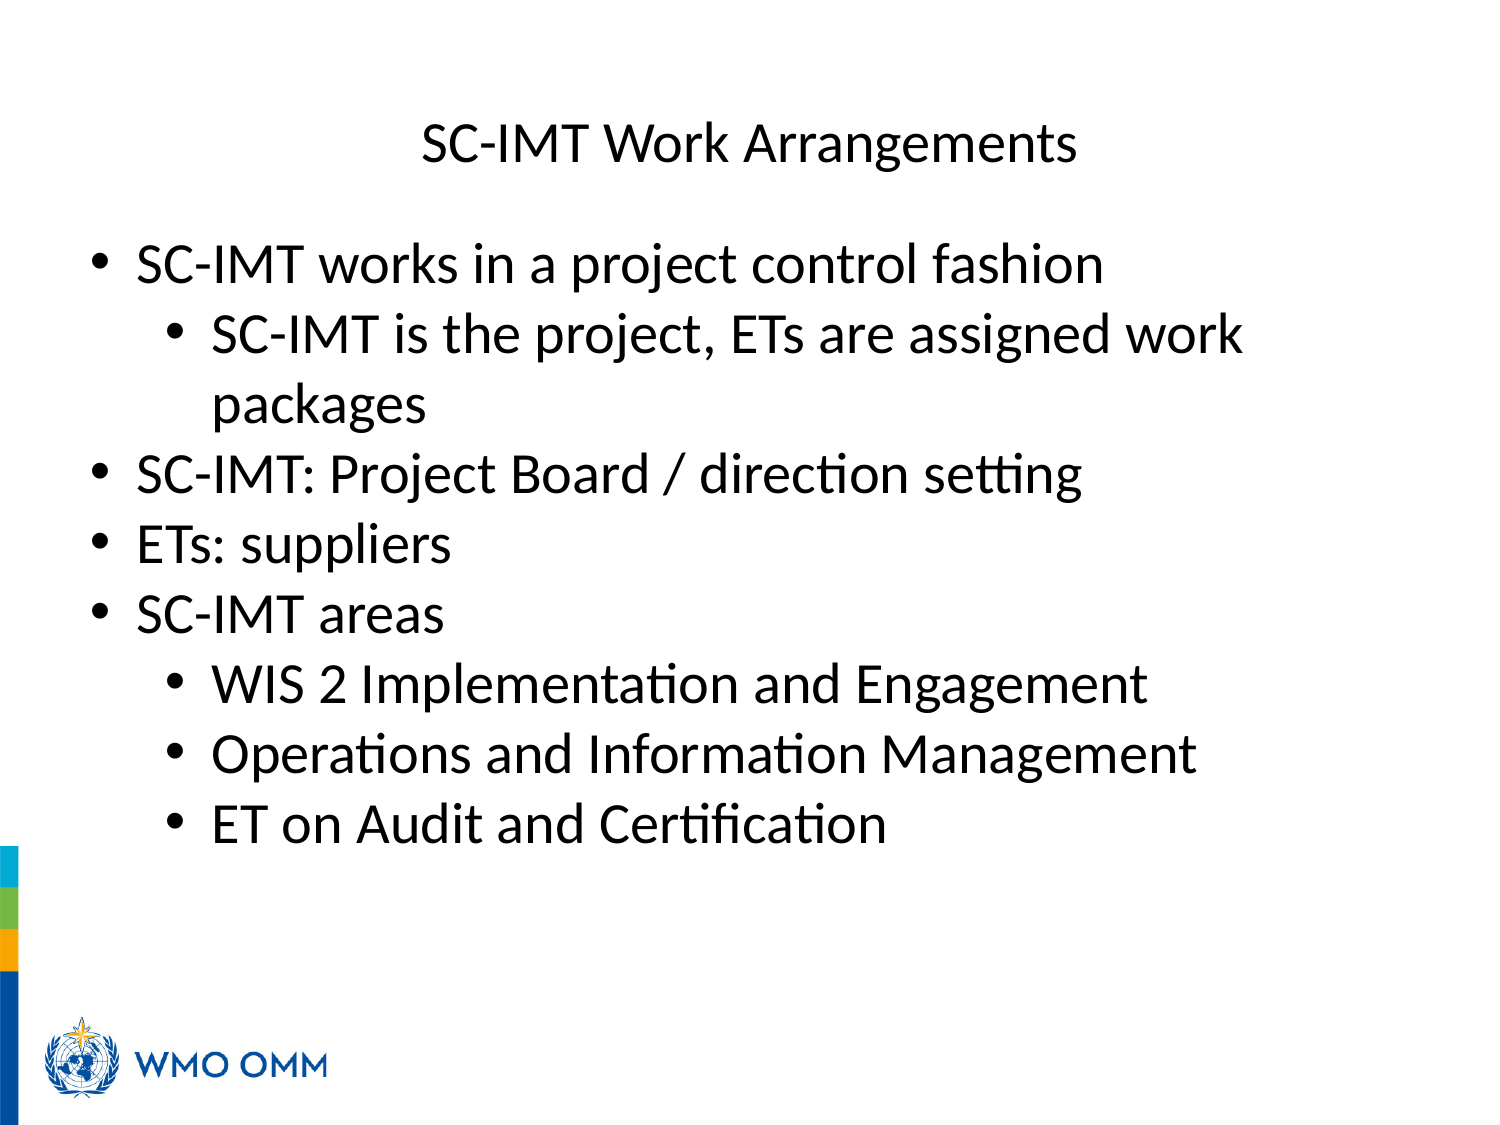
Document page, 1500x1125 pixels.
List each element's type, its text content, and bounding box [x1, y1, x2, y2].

text_box SC-IMT works in a project control fashion SC-IMT is the project, ETs are assigned work packages SC-IMT: Project Board / direction setting ETs: suppliers SC-IMT areas WIS 2 Implementation and Engagement Operations and Information Management ET on Audit and Certification [74, 217, 1477, 863]
picture [0, 845, 327, 1125]
title SC-IMT Work Arrangements [75, 45, 1425, 217]
